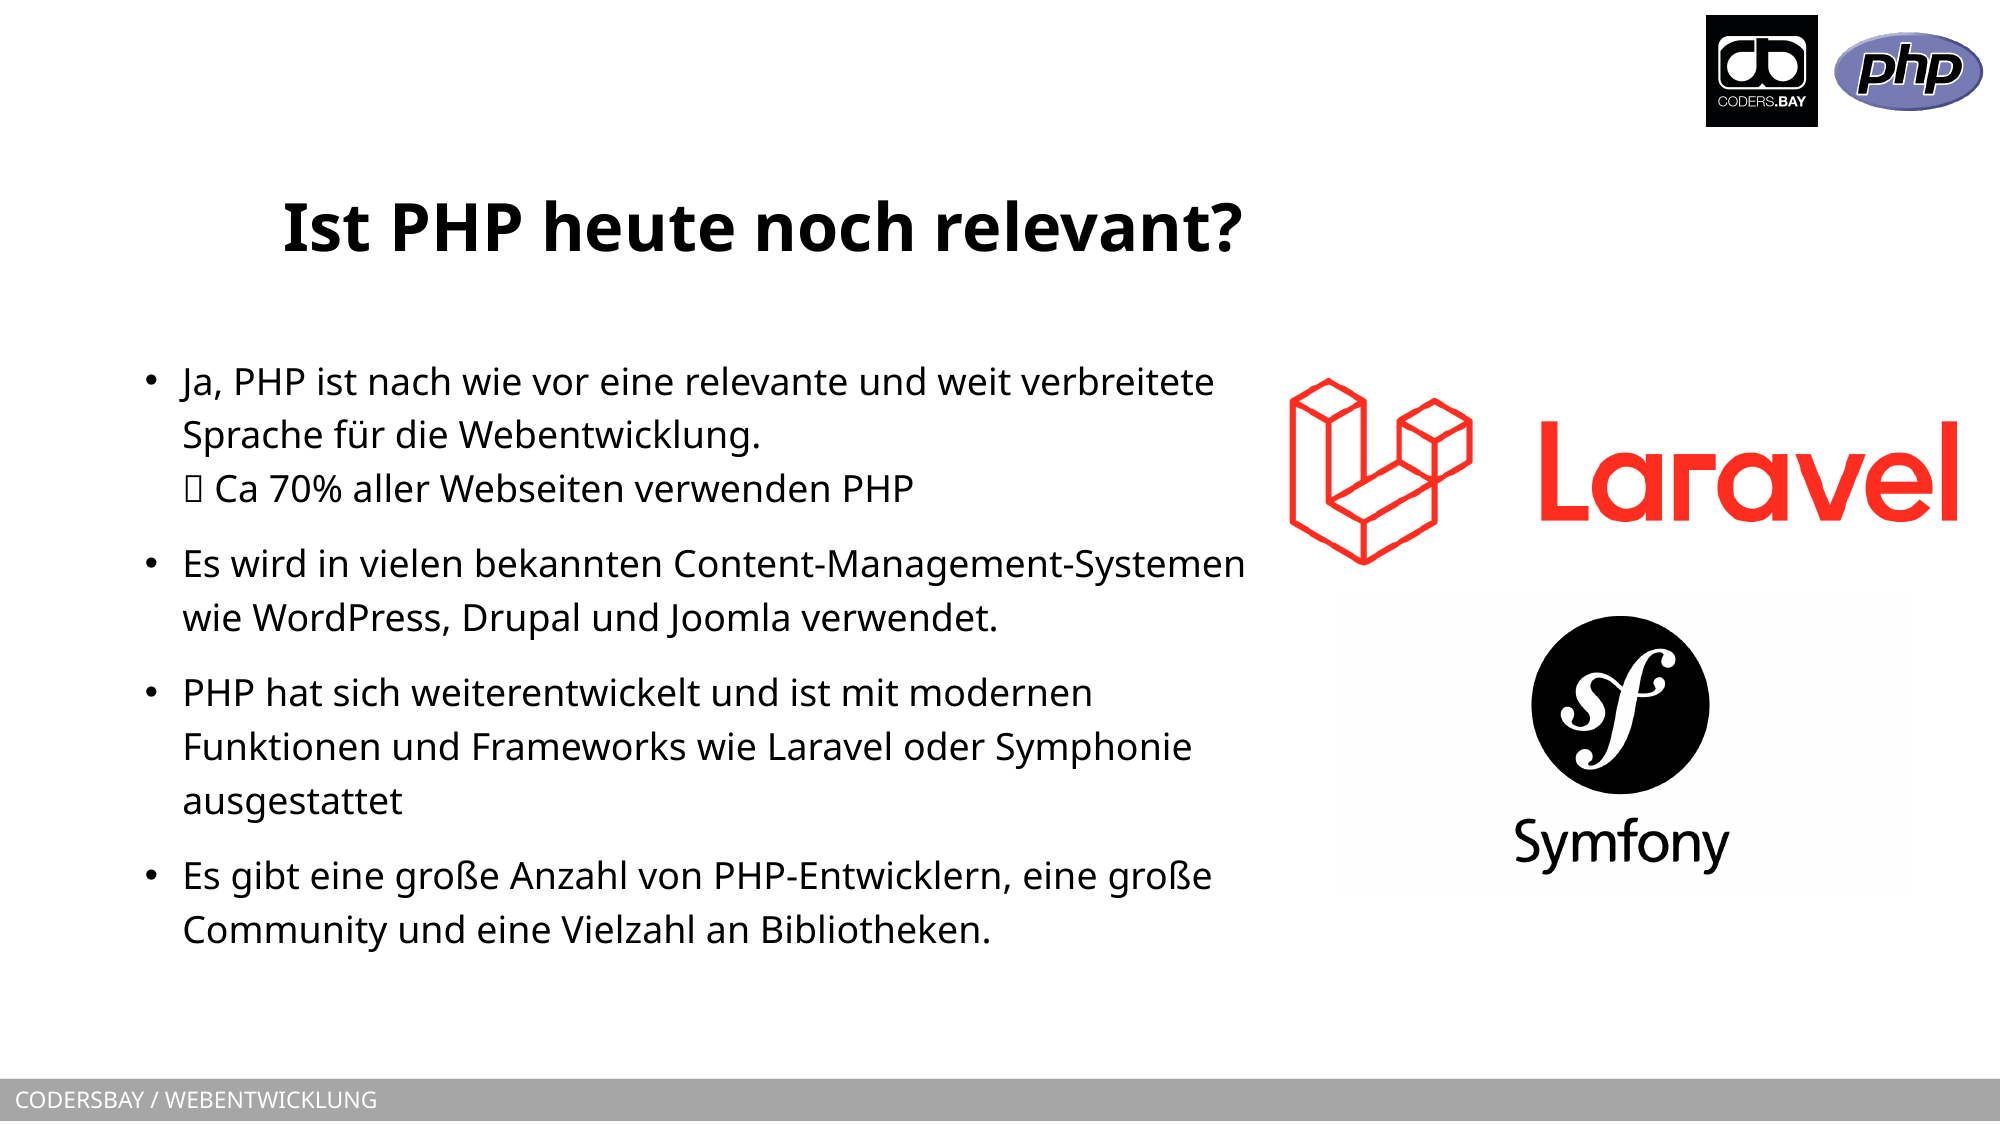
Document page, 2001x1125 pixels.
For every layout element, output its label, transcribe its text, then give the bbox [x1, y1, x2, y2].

picture [1832, 30, 1985, 113]
title Ist PHP heute noch relevant? [268, 112, 1732, 338]
picture [1287, 296, 1957, 896]
list Ja, PHP ist nach wie vor eine relevante und weit verbreitete Sprache für die Webentwicklung.  Ca 70% aller Webseiten verwenden PHP Es wird in vielen bekannten Content-Management-Systemen wie WordPress, Drupal und Joomla verwendet. PHP hat sich weiterentwickelt und ist mit modernen Funktionen und Frameworks wie Laravel oder Symphonie ausgestattet Es gibt eine große Anzahl von PHP-Entwicklern, eine große Community und eine Vielzahl an Bibliotheken. [129, 340, 1274, 1037]
picture [1706, 15, 1818, 127]
